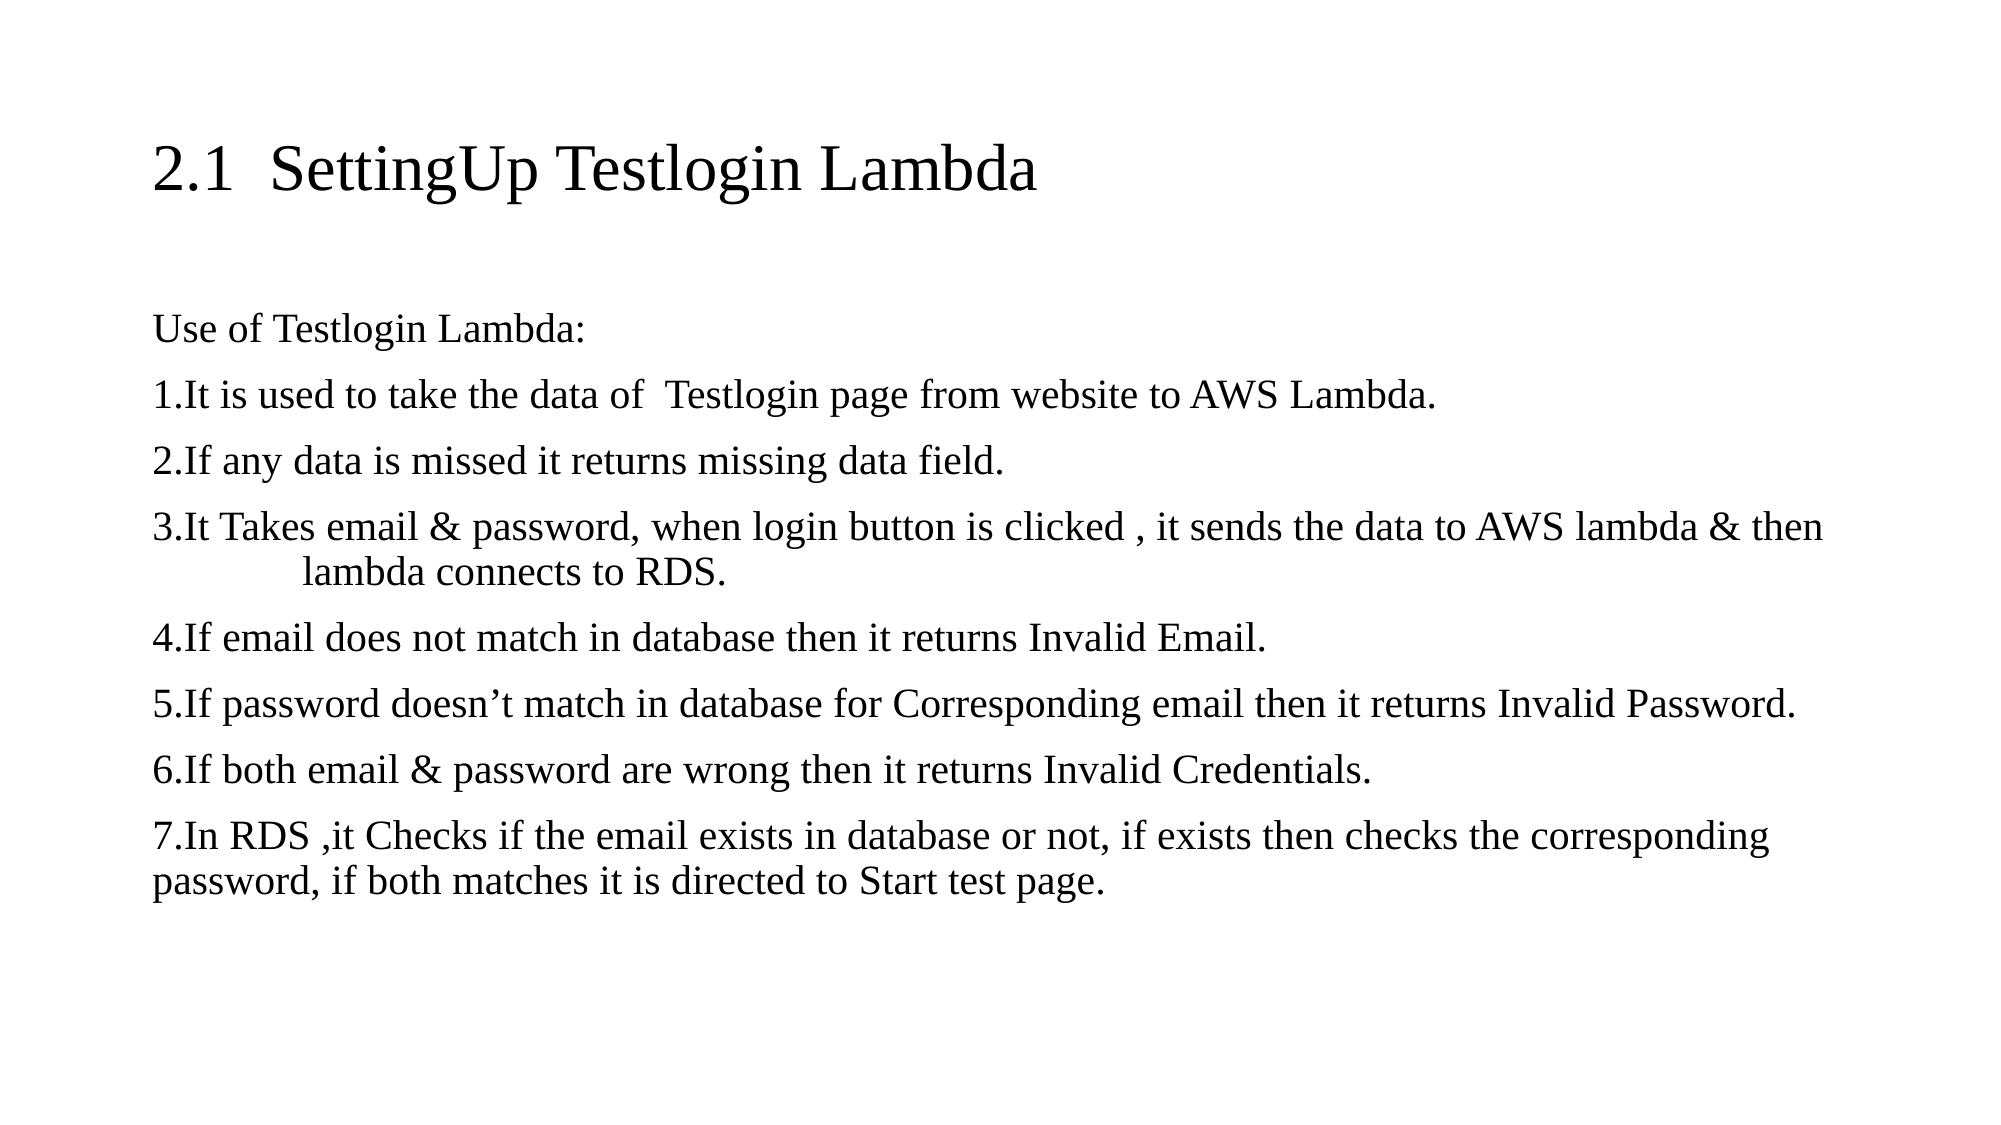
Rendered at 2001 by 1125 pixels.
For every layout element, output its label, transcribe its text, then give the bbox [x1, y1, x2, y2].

title 2.1 SettingUp Testlogin Lambda [137, 59, 1863, 278]
list Use of Testlogin Lambda: 1.It is used to take the data of Testlogin page from website to AWS Lambda. 2.If any data is missed it returns missing data field. 3.It Takes email & password, when login button is clicked , it sends the data to AWS lambda & then lambda connects to RDS. 4.If email does not match in database then it returns Invalid Email. 5.If password doesn’t match in database for Corresponding email then it returns Invalid Password. 6.If both email & password are wrong then it returns Invalid Credentials. 7.In RDS ,it Checks if the email exists in database or not, if exists then checks the corresponding password, if both matches it is directed to Start test page. [137, 299, 1905, 1014]
